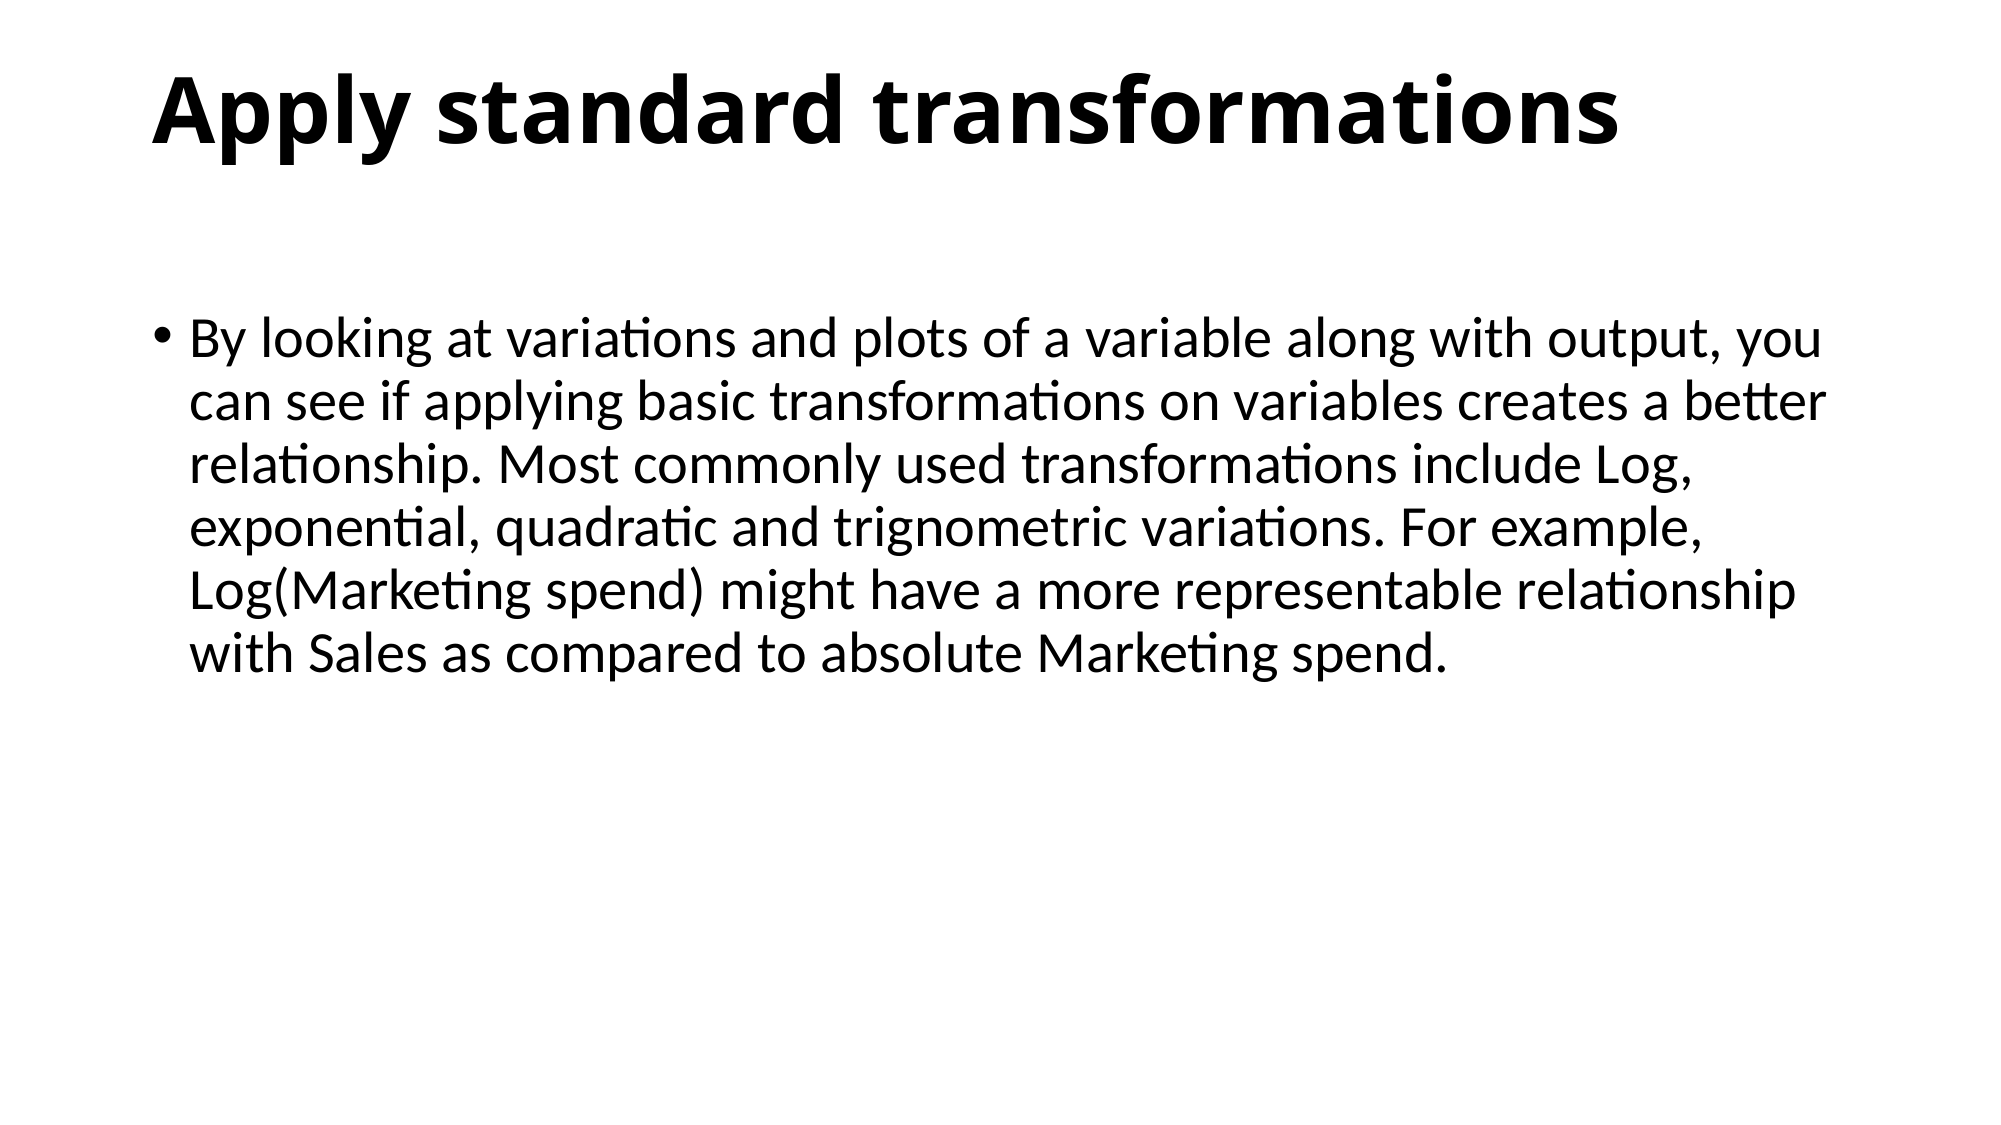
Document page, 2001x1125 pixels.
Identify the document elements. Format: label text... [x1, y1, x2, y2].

title Apply standard transformations [137, 59, 1863, 278]
list By looking at variations and plots of a variable along with output, you can see if applying basic transformations on variables creates a better relationship. Most commonly used transformations include Log, exponential, quadratic and trignometric variations. For example, Log(Marketing spend) might have a more representable relationship with Sales as compared to absolute Marketing spend. [137, 299, 1863, 1014]
